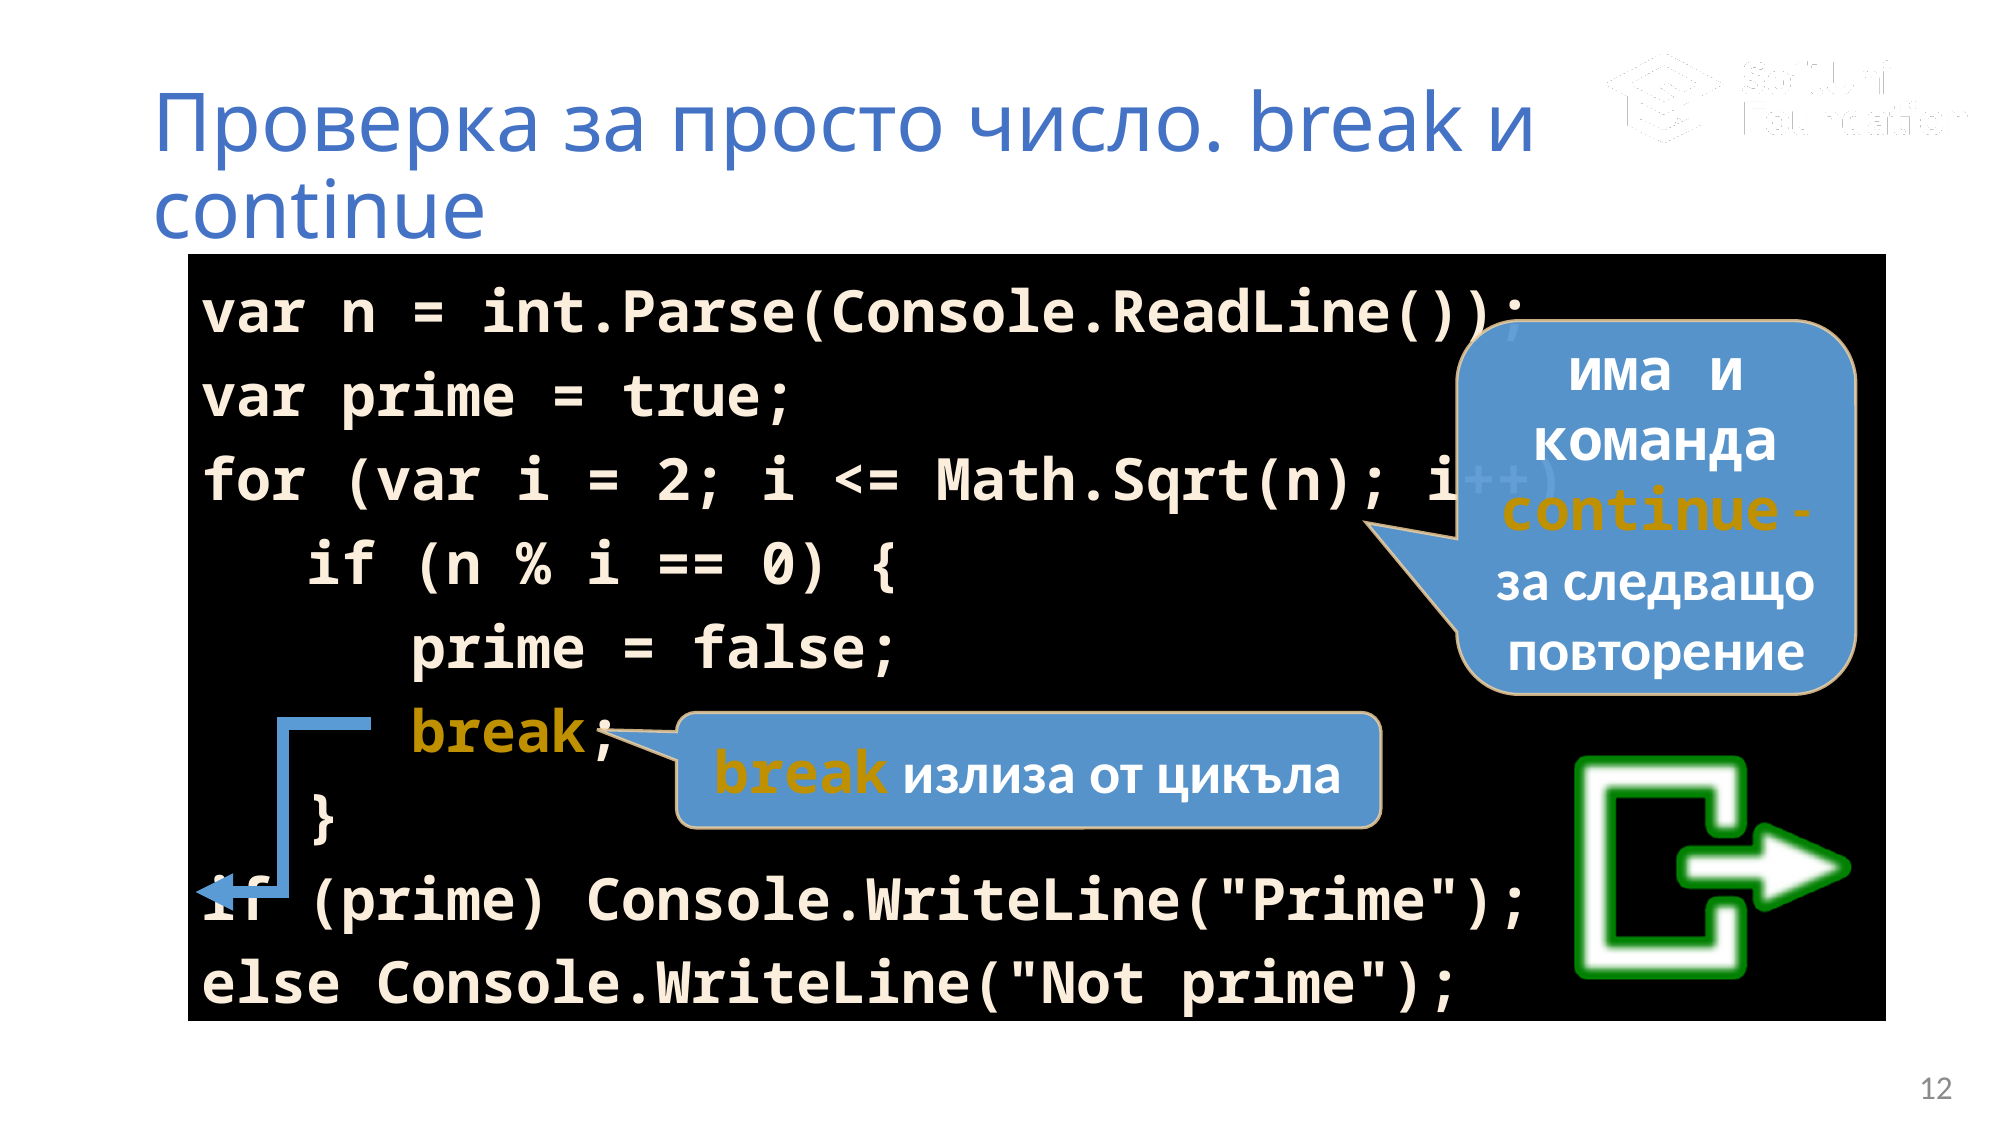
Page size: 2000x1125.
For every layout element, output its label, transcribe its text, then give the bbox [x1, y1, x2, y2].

title Проверка за просто число. break и continue [137, 59, 1862, 278]
slide_number 12 [1897, 1070, 1968, 1103]
text_box има и команда continue -за следващо повторение [1363, 319, 1857, 696]
picture [1537, 735, 1873, 1012]
text_box var n = int.Parse(Console.ReadLine()); var prime = true; for (var i = 2; i <= Math.Sqrt(n); i++) if (n % i == 0) { prime = false; break; } if (prime) Console.WriteLine("Prime"); else Console.WriteLine("Not prime"); [185, 251, 1889, 1025]
text_box break излиза от цикъла [596, 711, 1382, 829]
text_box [195, 723, 371, 892]
picture [1604, 52, 1968, 143]
